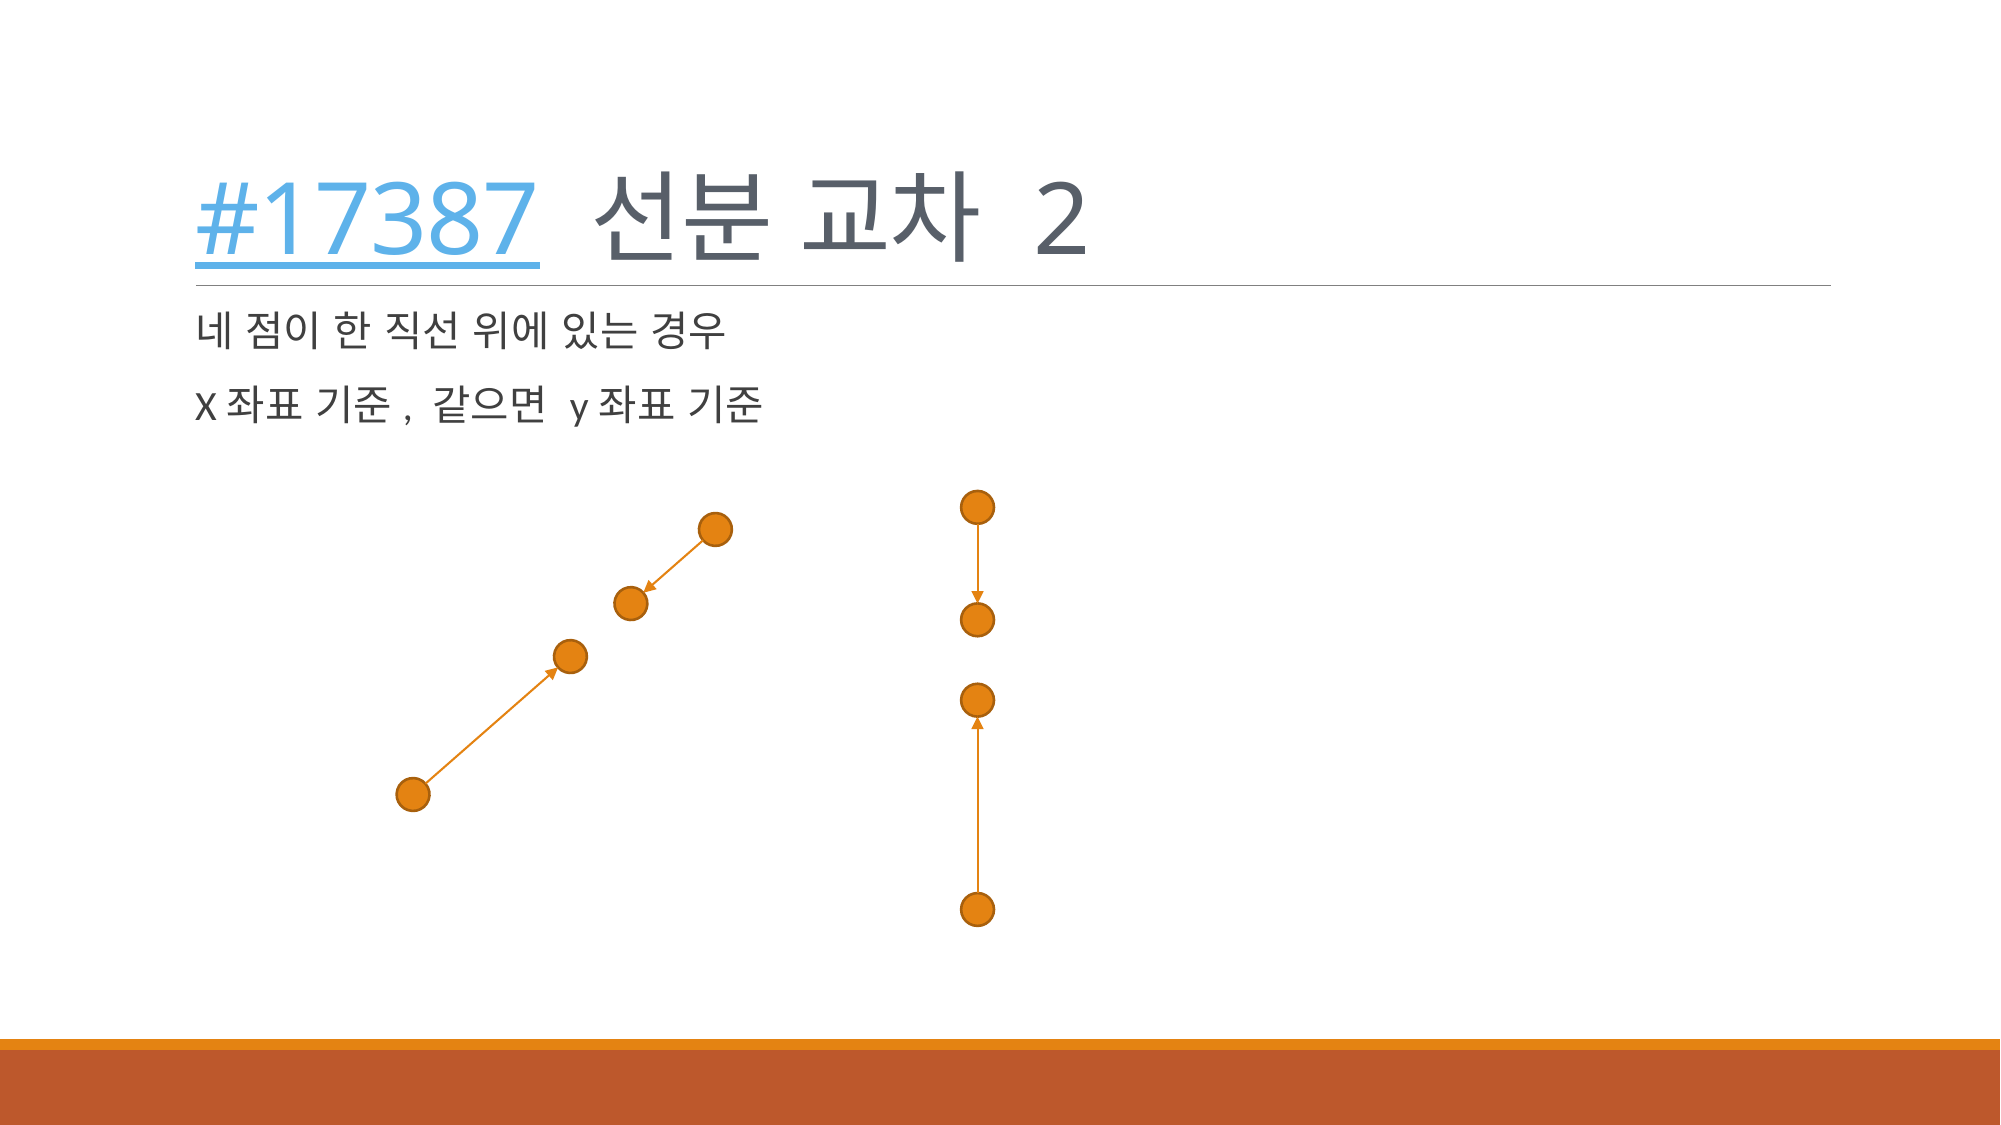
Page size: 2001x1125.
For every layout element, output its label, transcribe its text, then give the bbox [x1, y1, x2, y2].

list 네 점이 한 직선 위에 있는 경우 X좌표 기준, 같으면 y좌표 기준 [180, 302, 1830, 963]
title #17387 선분 교차 2 [180, 47, 1830, 285]
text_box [759, 691, 1196, 726]
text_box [346, 645, 783, 679]
